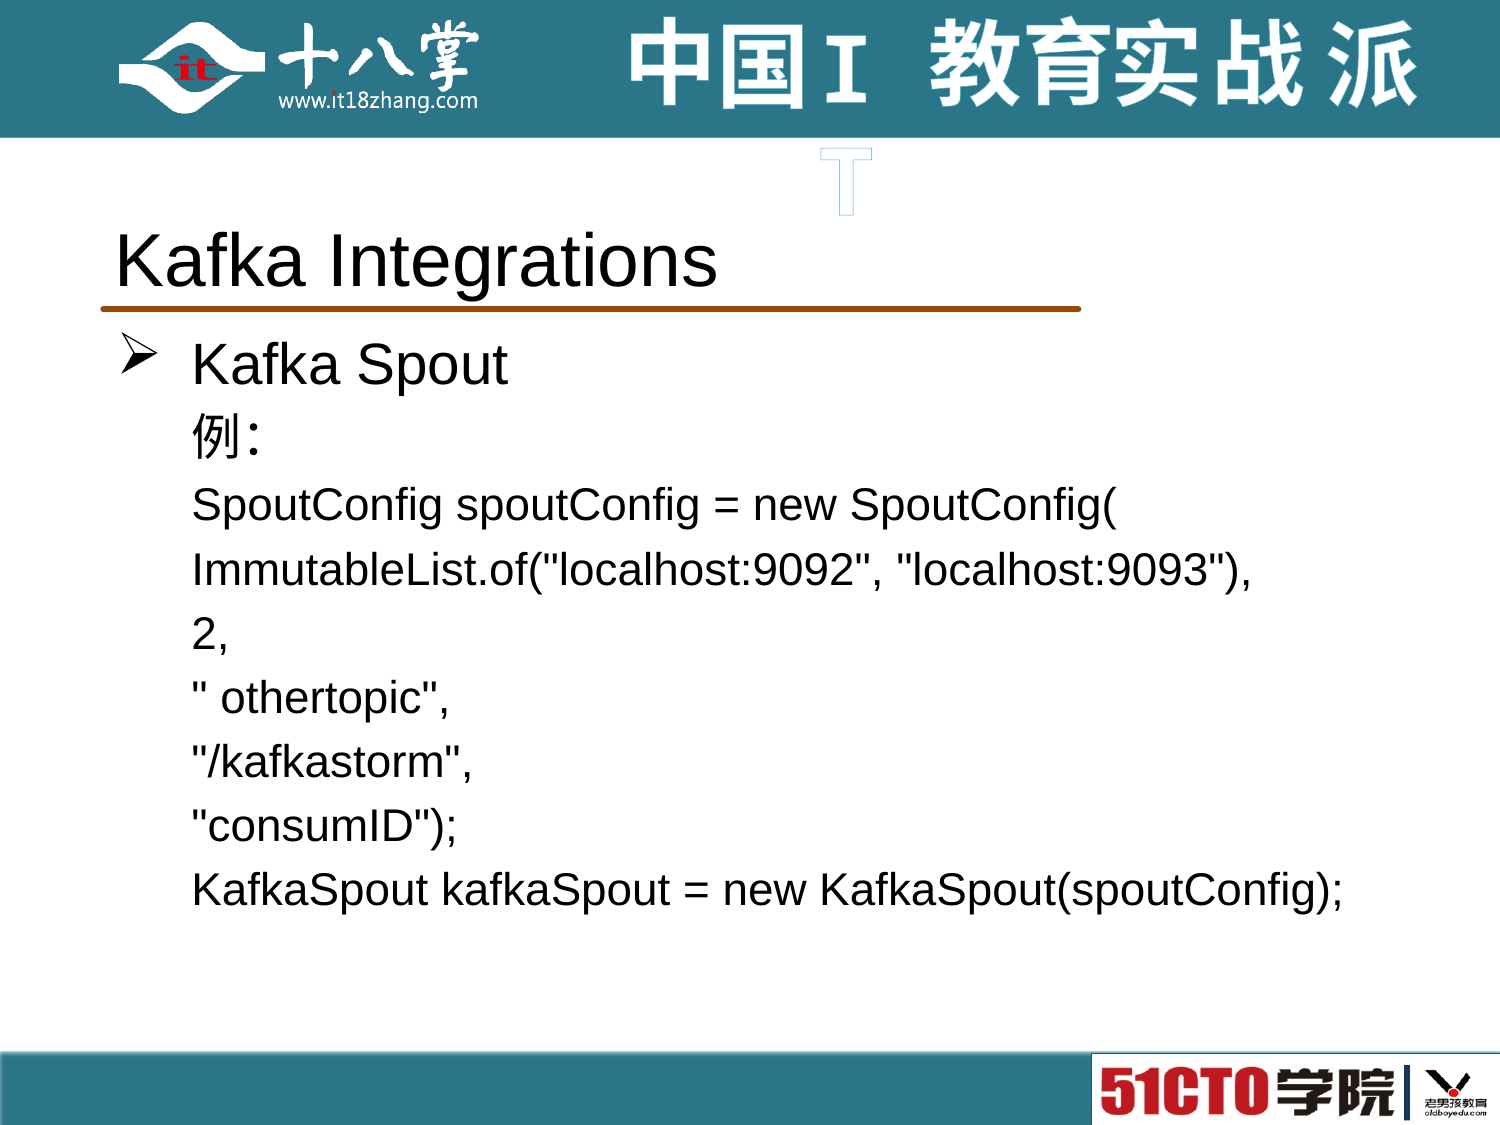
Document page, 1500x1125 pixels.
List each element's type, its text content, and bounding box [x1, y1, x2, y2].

title Kafka Integrations [100, 204, 1424, 303]
picture [1092, 1054, 1500, 1125]
list Kafka Spout 例： SpoutConfig spoutConfig = new SpoutConfig( ImmutableList.of("localhost:9092", "localhost:9093"), 2, " othertopic", "/kafkastorm", "consumID"); KafkaSpout kafkaSpout = new KafkaSpout(spoutConfig); [101, 318, 1424, 1035]
picture [119, 20, 479, 114]
